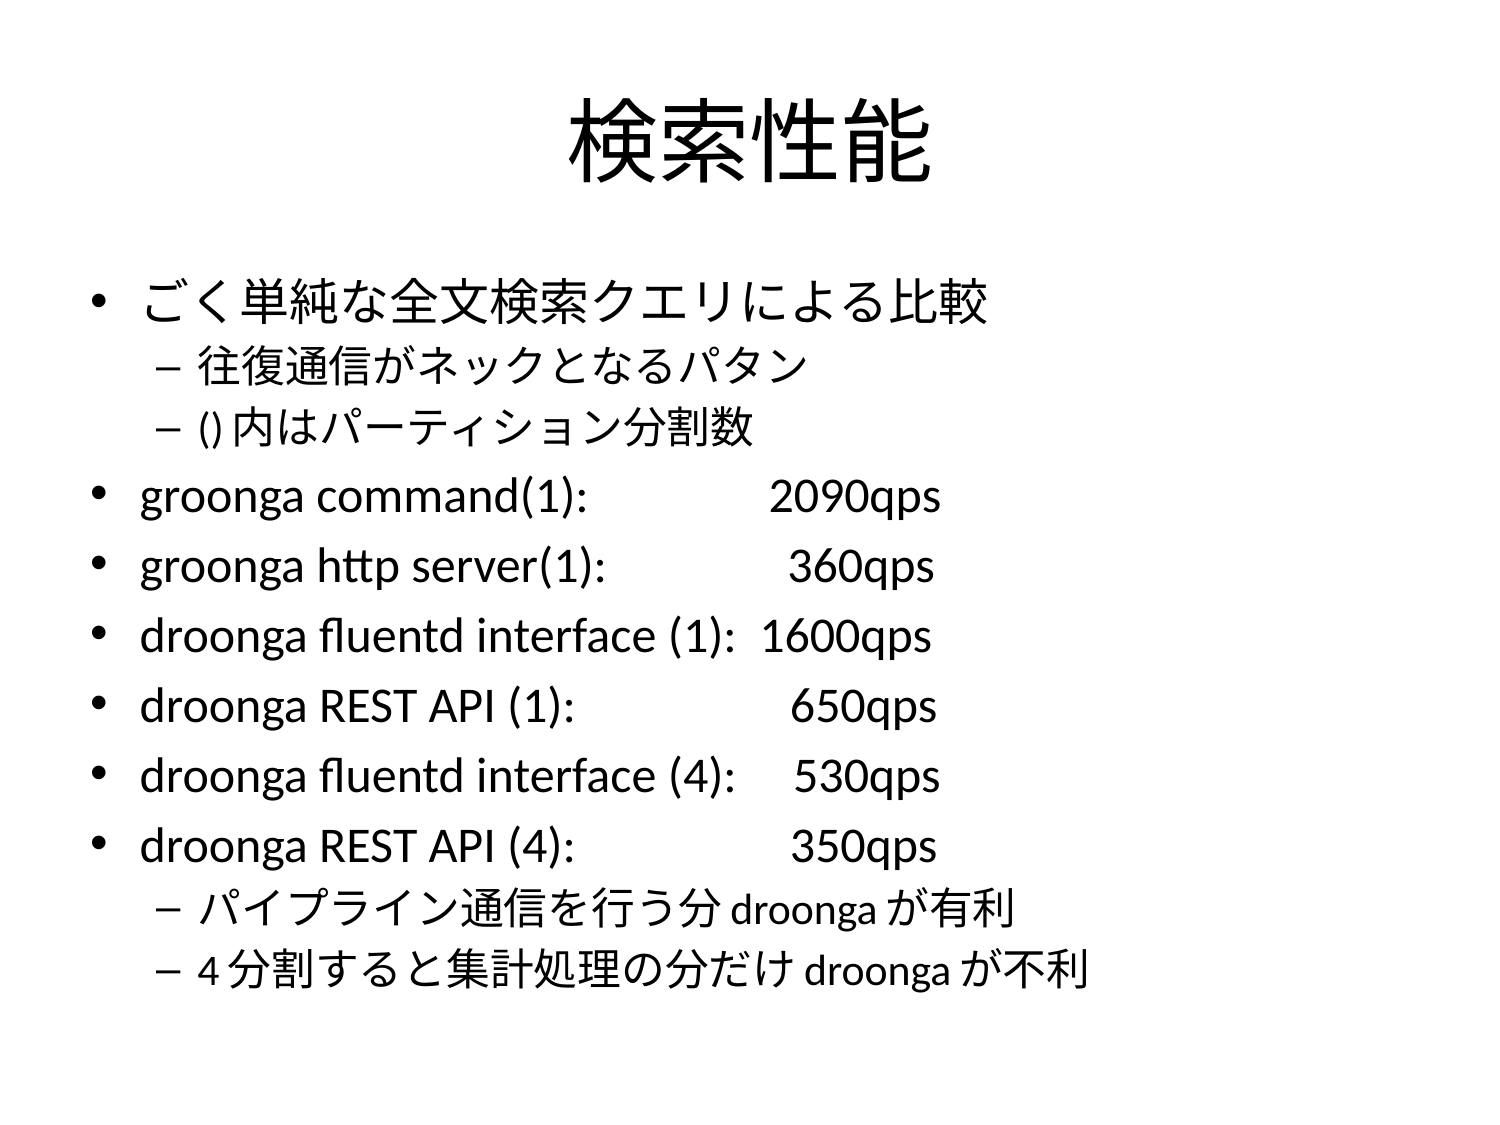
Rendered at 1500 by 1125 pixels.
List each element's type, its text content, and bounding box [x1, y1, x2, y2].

title 検索性能 [75, 45, 1425, 233]
list ごく単純な全文検索クエリによる比較 往復通信がネックとなるパタン ()内はパーティション分割数 groonga command(1): 2090qps groonga http server(1): 360qps droonga fluentd interface (1): 1600qps droonga REST API (1): 650qps droonga fluentd interface (4): 530qps droonga REST API (4): 350qps パイプライン通信を行う分droongaが有利 4分割すると集計処理の分だけdroongaが不利 [75, 262, 1425, 1005]
